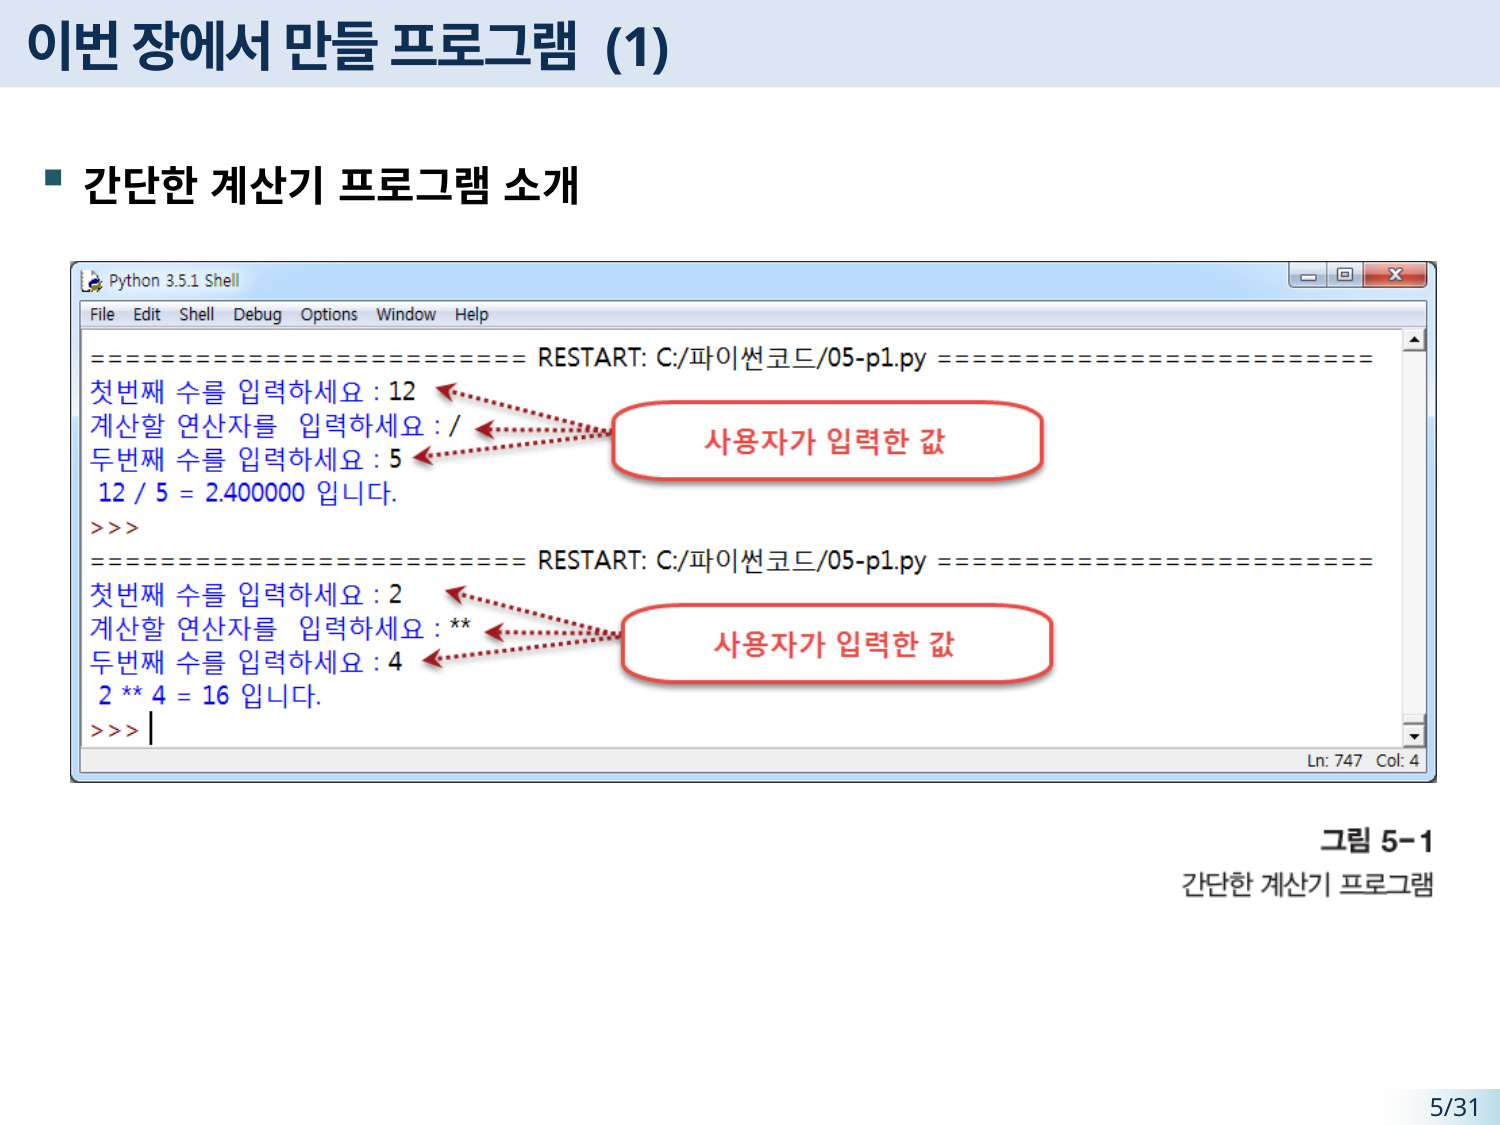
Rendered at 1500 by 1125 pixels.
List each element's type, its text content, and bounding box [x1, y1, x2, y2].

picture [70, 261, 1437, 783]
title 이번 장에서 만들 프로그램 (1) [10, 5, 1288, 84]
list 간단한 계산기 프로그램 소개 [10, 126, 1481, 1057]
picture [1176, 813, 1437, 909]
